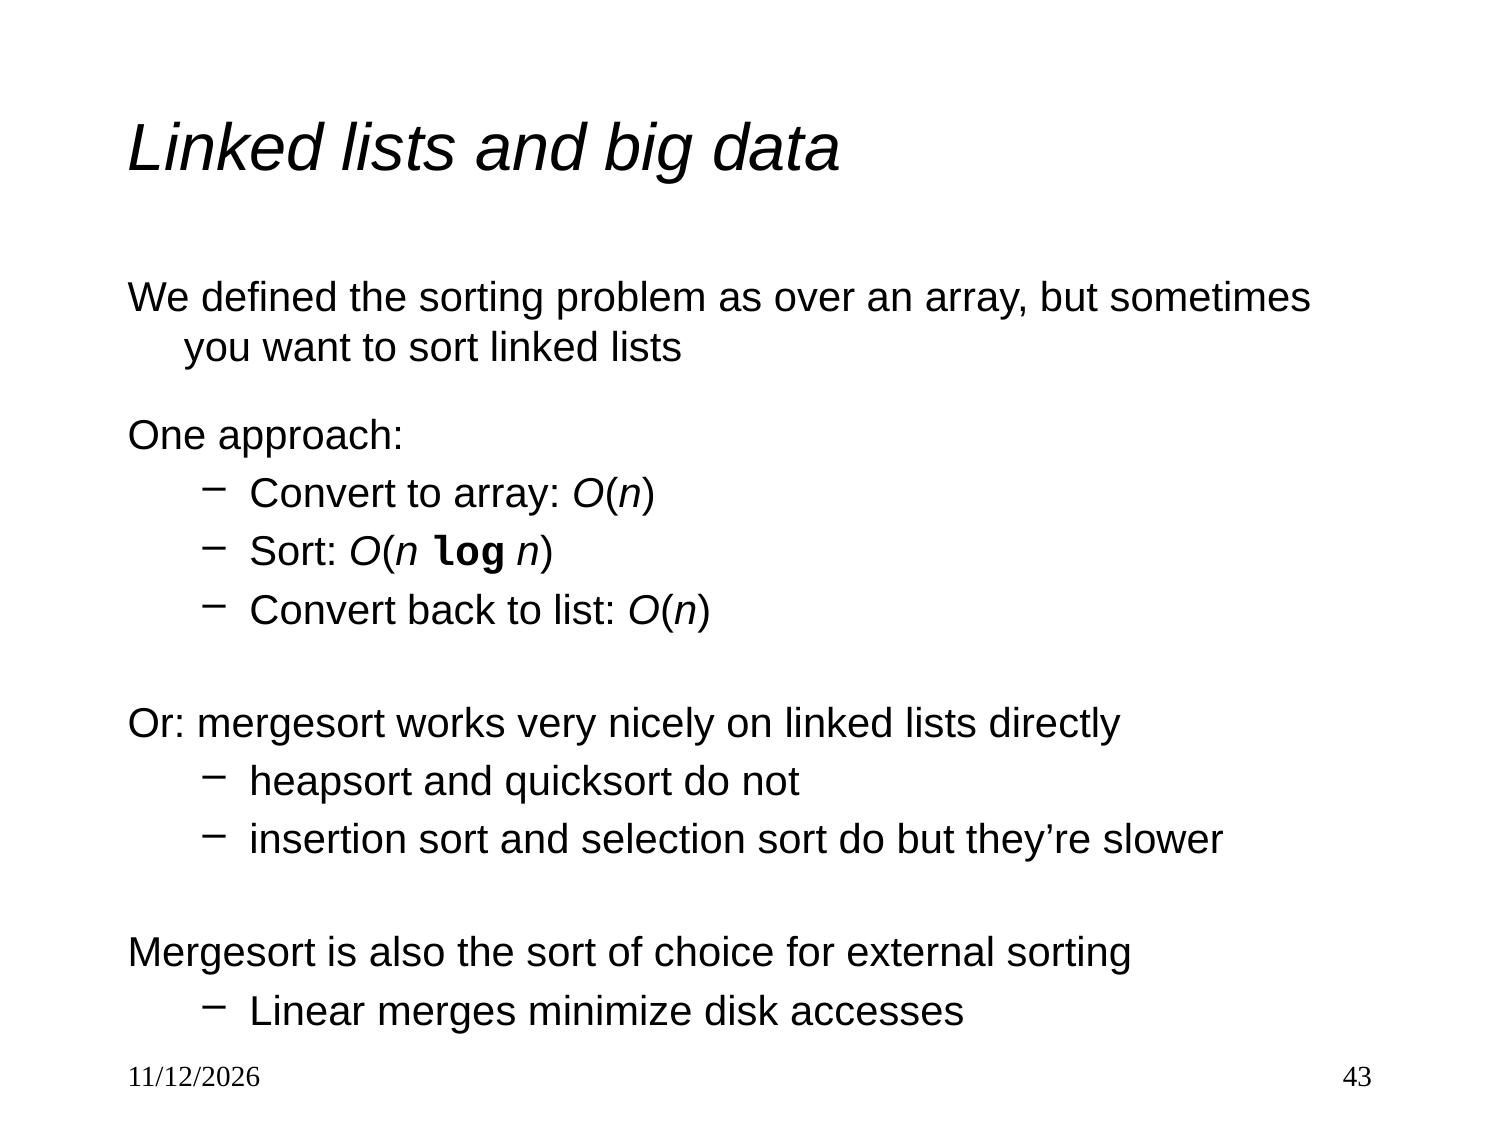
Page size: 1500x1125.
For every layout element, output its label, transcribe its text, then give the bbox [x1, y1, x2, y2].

list We defined the sorting problem as over an array, but sometimes you want to sort linked lists One approach: Convert to array: O(n) Sort: O(n log n) Convert back to list: O(n) Or: mergesort works very nicely on linked lists directly heapsort and quicksort do not insertion sort and selection sort do but they’re slower Mergesort is also the sort of choice for external sorting Linear merges minimize disk accesses [112, 262, 1388, 1001]
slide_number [112, 1049, 426, 1125]
slide_number 43 [1074, 1049, 1388, 1125]
title Linked lists and big data [112, 49, 1388, 238]
